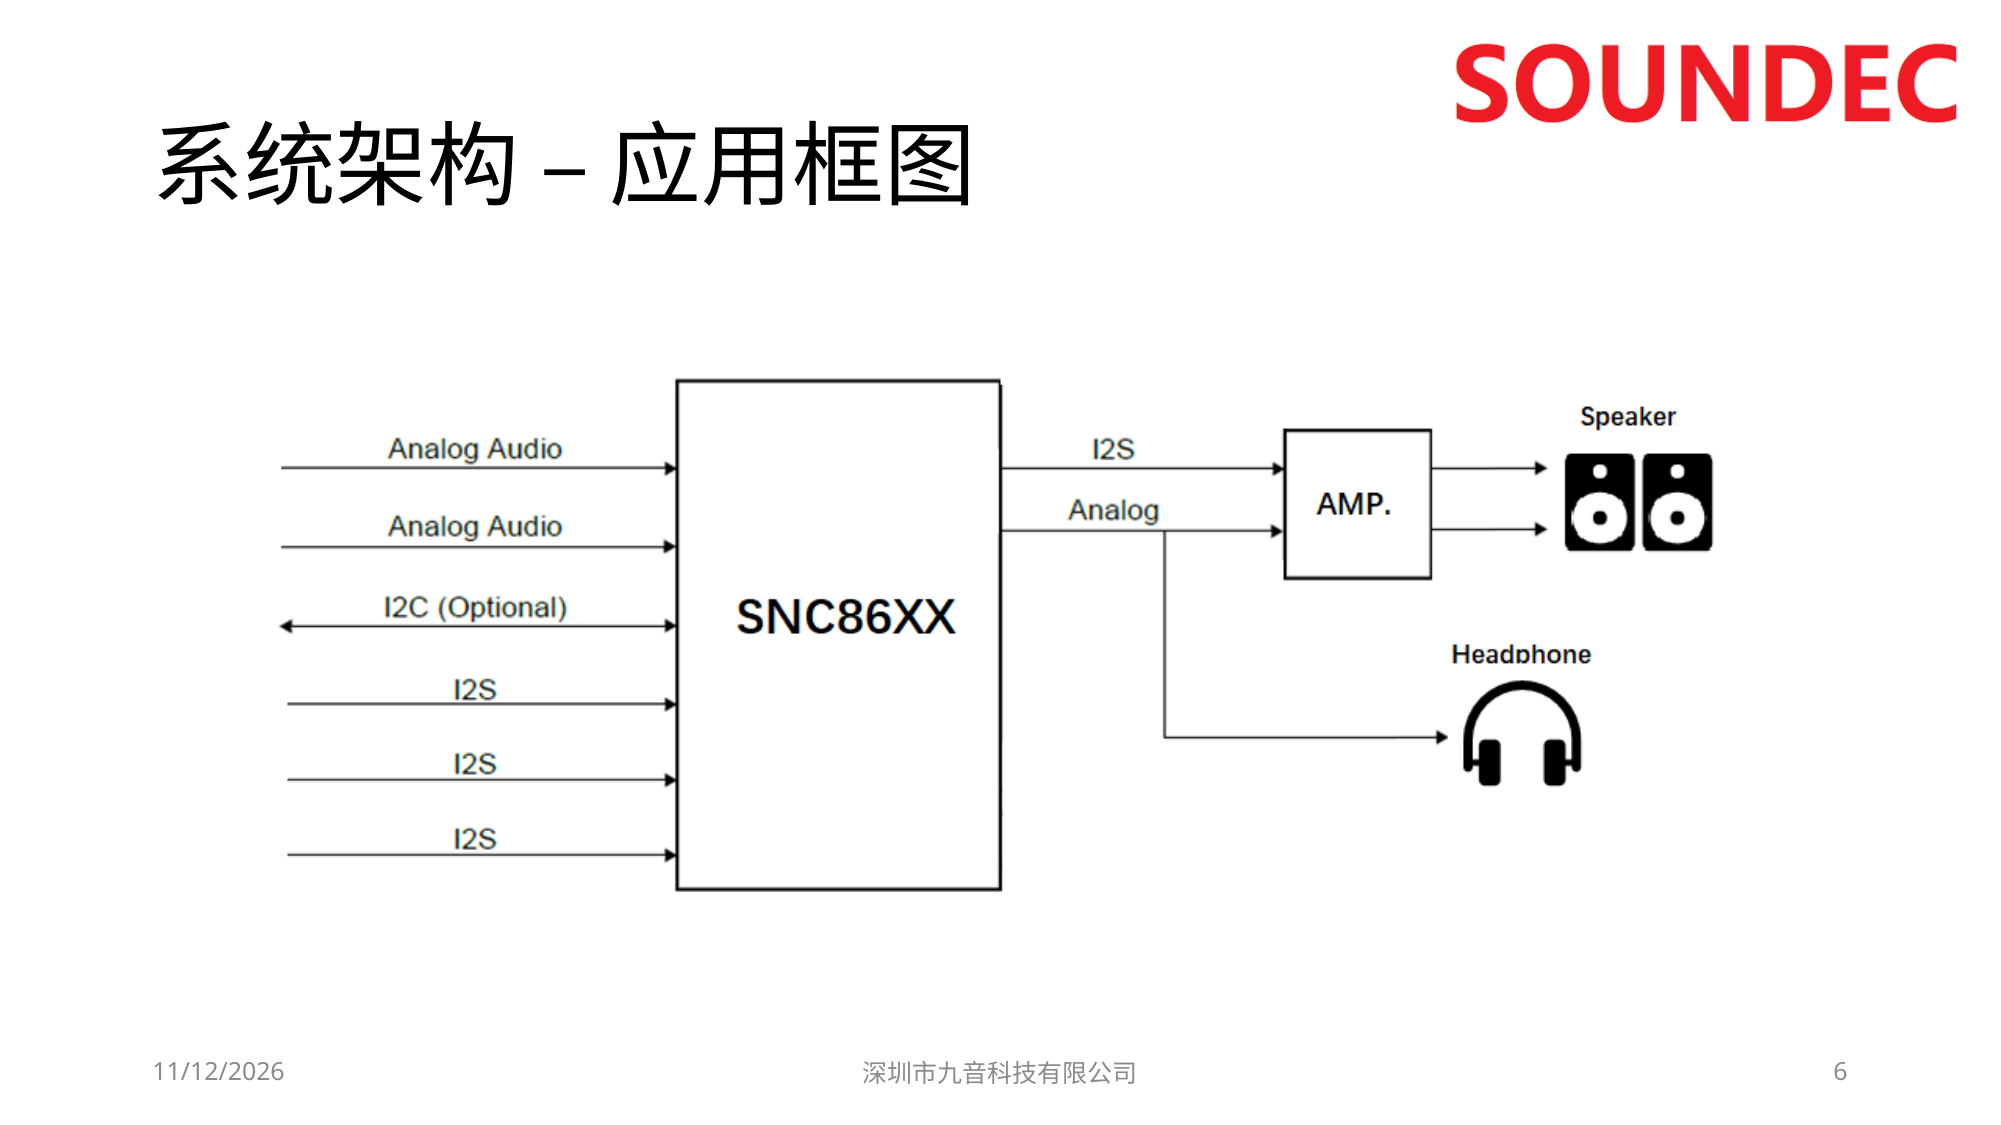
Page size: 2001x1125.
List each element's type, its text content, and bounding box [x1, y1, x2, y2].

title 系统架构 – 应用框图 [137, 59, 1863, 278]
picture [258, 360, 1742, 928]
footer 深圳市九音科技有限公司 [662, 1042, 1338, 1103]
picture [1441, 30, 1975, 128]
slide_number 6 [1412, 1042, 1863, 1103]
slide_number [137, 1042, 588, 1103]
